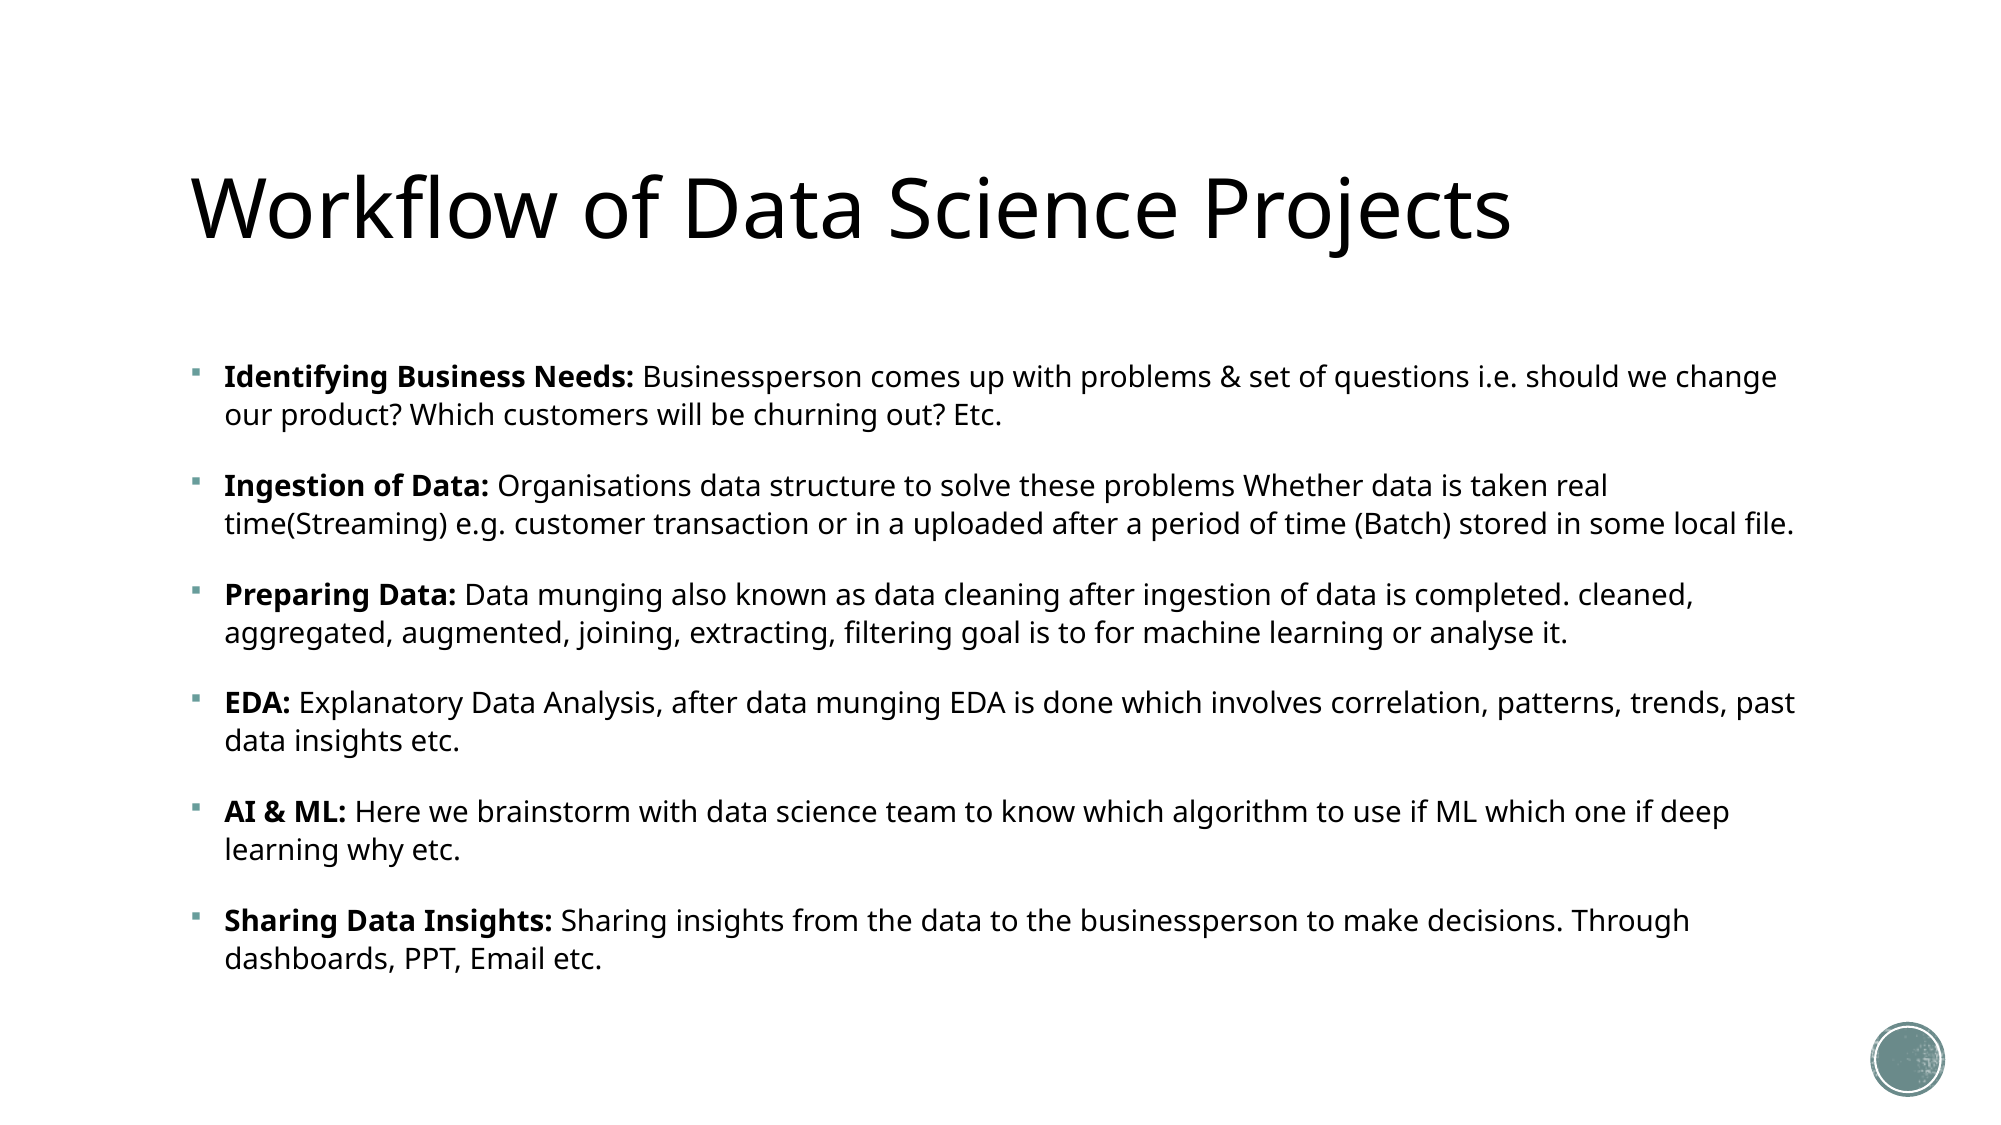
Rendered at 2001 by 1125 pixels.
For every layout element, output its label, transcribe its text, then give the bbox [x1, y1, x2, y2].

title Workflow of Data Science Projects [175, 79, 1826, 344]
list Identifying Business Needs: Businessperson comes up with problems & set of questions i.e. should we change our product? Which customers will be churning out? Etc. Ingestion of Data: Organisations data structure to solve these problems Whether data is taken real time(Streaming) e.g. customer transaction or in a uploaded after a period of time (Batch) stored in some local file. Preparing Data: Data munging also known as data cleaning after ingestion of data is completed. cleaned, aggregated, augmented, joining, extracting, filtering goal is to for machine learning or analyse it. EDA: Explanatory Data Analysis, after data munging EDA is done which involves correlation, patterns, trends, past data insights etc. AI & ML: Here we brainstorm with data science team to know which algorithm to use if ML which one if deep learning why etc. Sharing Data Insights: Sharing insights from the data to the businessperson to make decisions. Through dashboards, PPT, Email etc. [175, 348, 1826, 1013]
